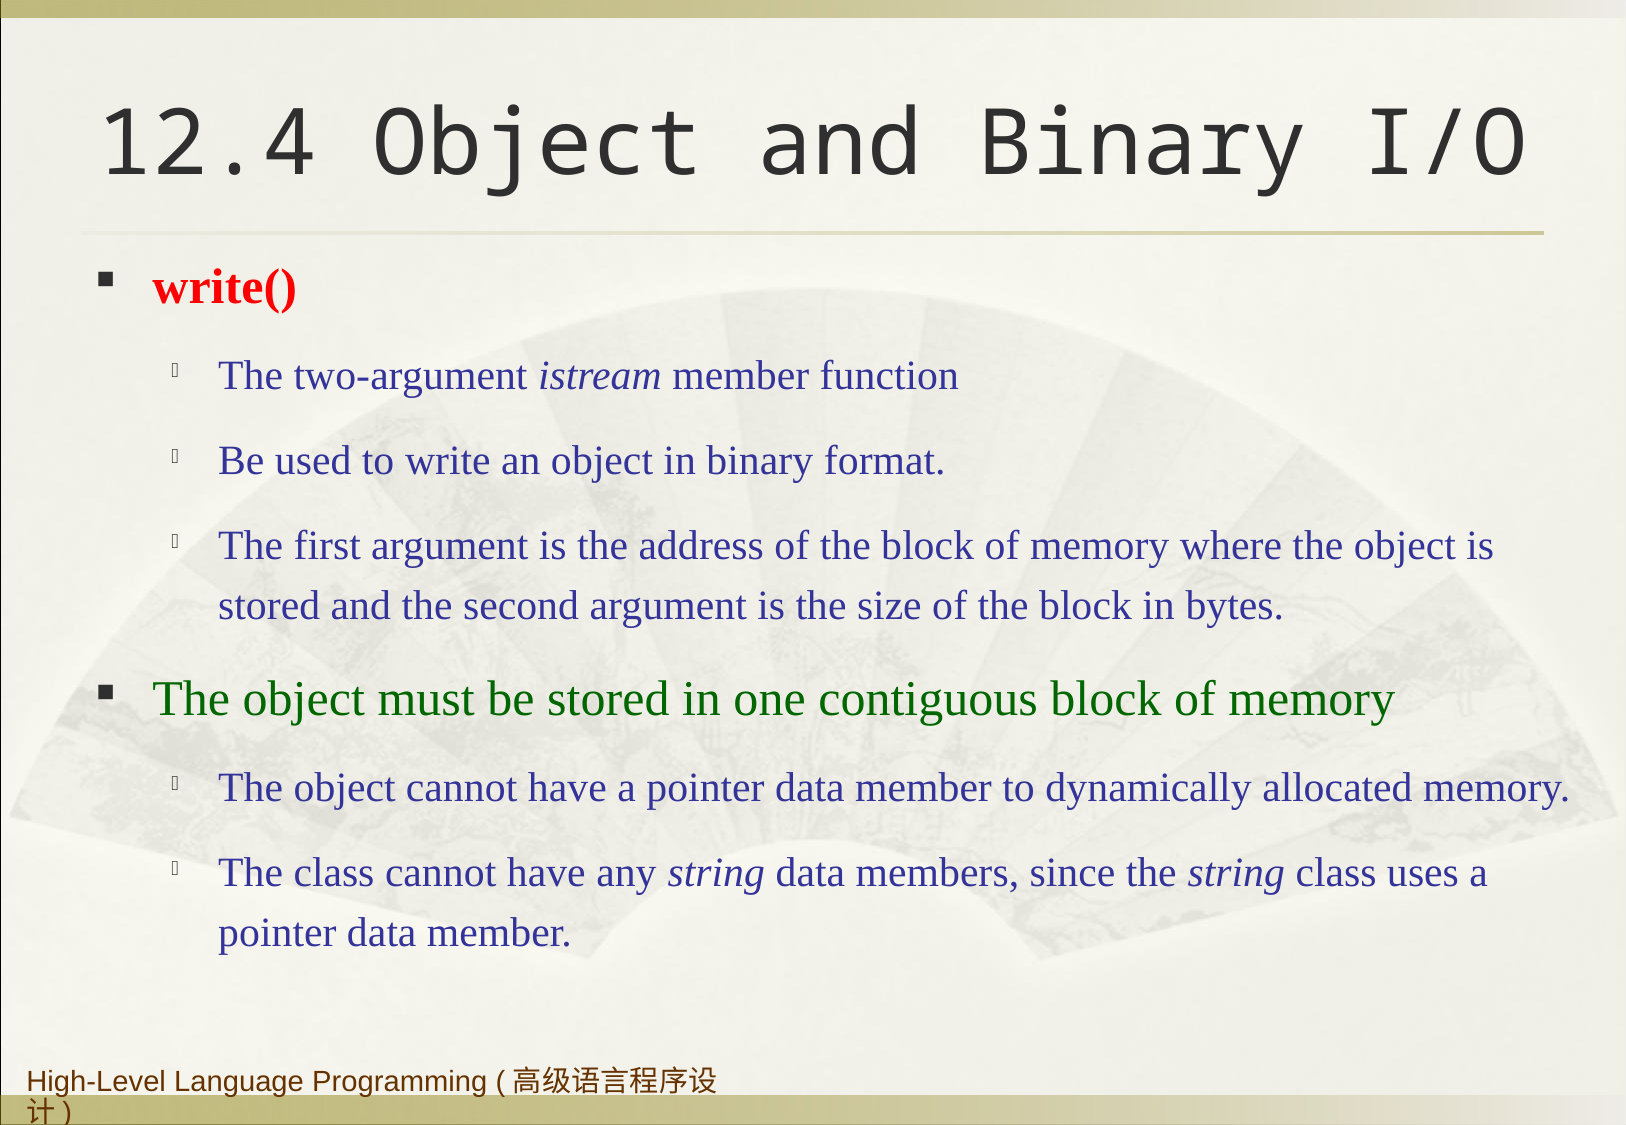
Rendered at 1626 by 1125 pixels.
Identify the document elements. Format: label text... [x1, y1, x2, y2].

picture [0, 0, 1626, 1125]
title 12.4 Object and Binary I/O [81, 44, 1544, 232]
list write() The two-argument istream member function Be used to write an object in binary format. The first argument is the address of the block of memory where the object is stored and the second argument is the size of the block in bytes. The object must be stored in one contiguous block of memory The object cannot have a pointer data member to dynamically allocated memory. The class cannot have any string data members, since the string class uses a pointer data member. [81, 233, 1593, 1003]
